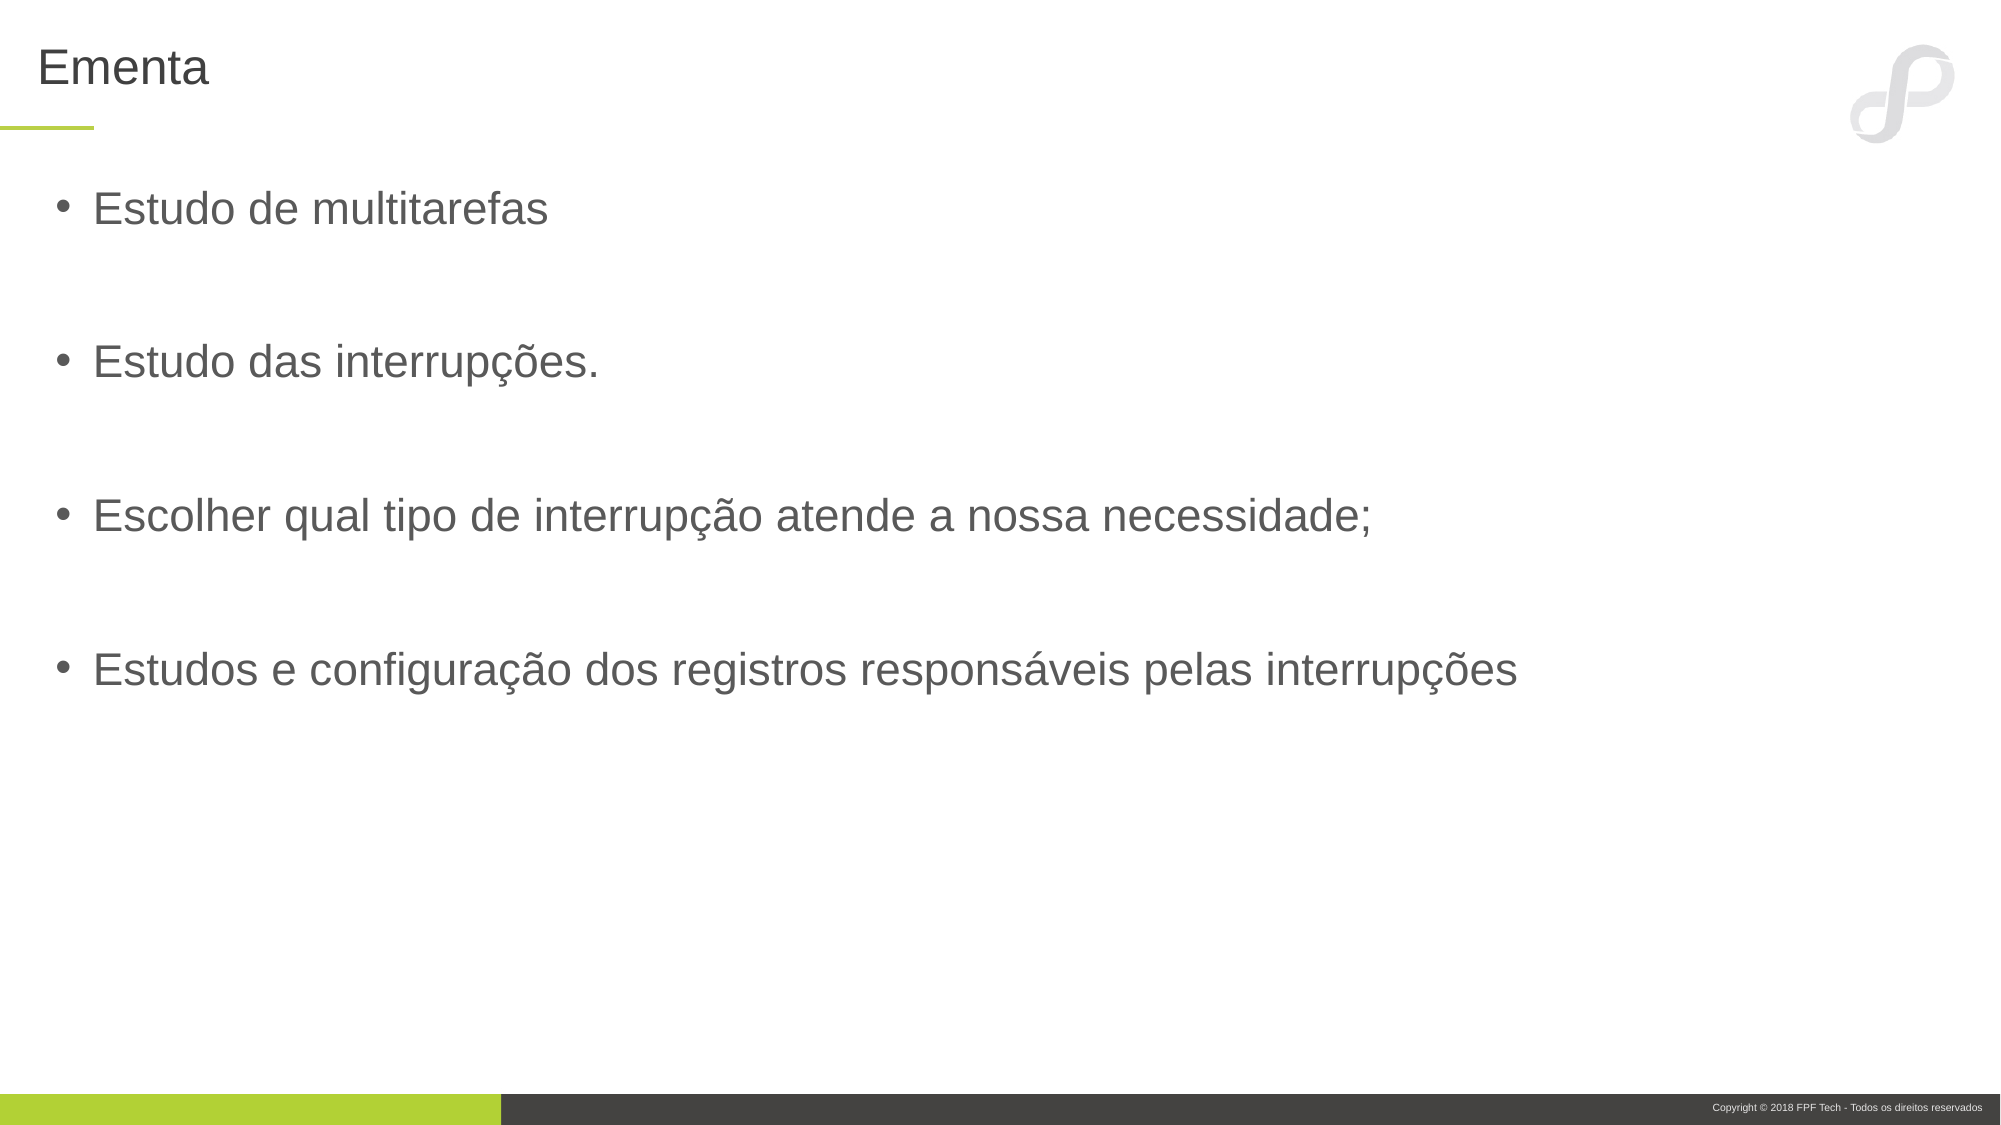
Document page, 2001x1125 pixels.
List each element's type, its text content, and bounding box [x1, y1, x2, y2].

picture [0, 0, 2001, 1125]
list Estudo de multitarefas Estudo das interrupções. Escolher qual tipo de interrupção atende a nossa necessidade; Estudos e configuração dos registros responsáveis pelas interrupções [40, 170, 1960, 955]
title Ementa [22, 24, 1794, 113]
